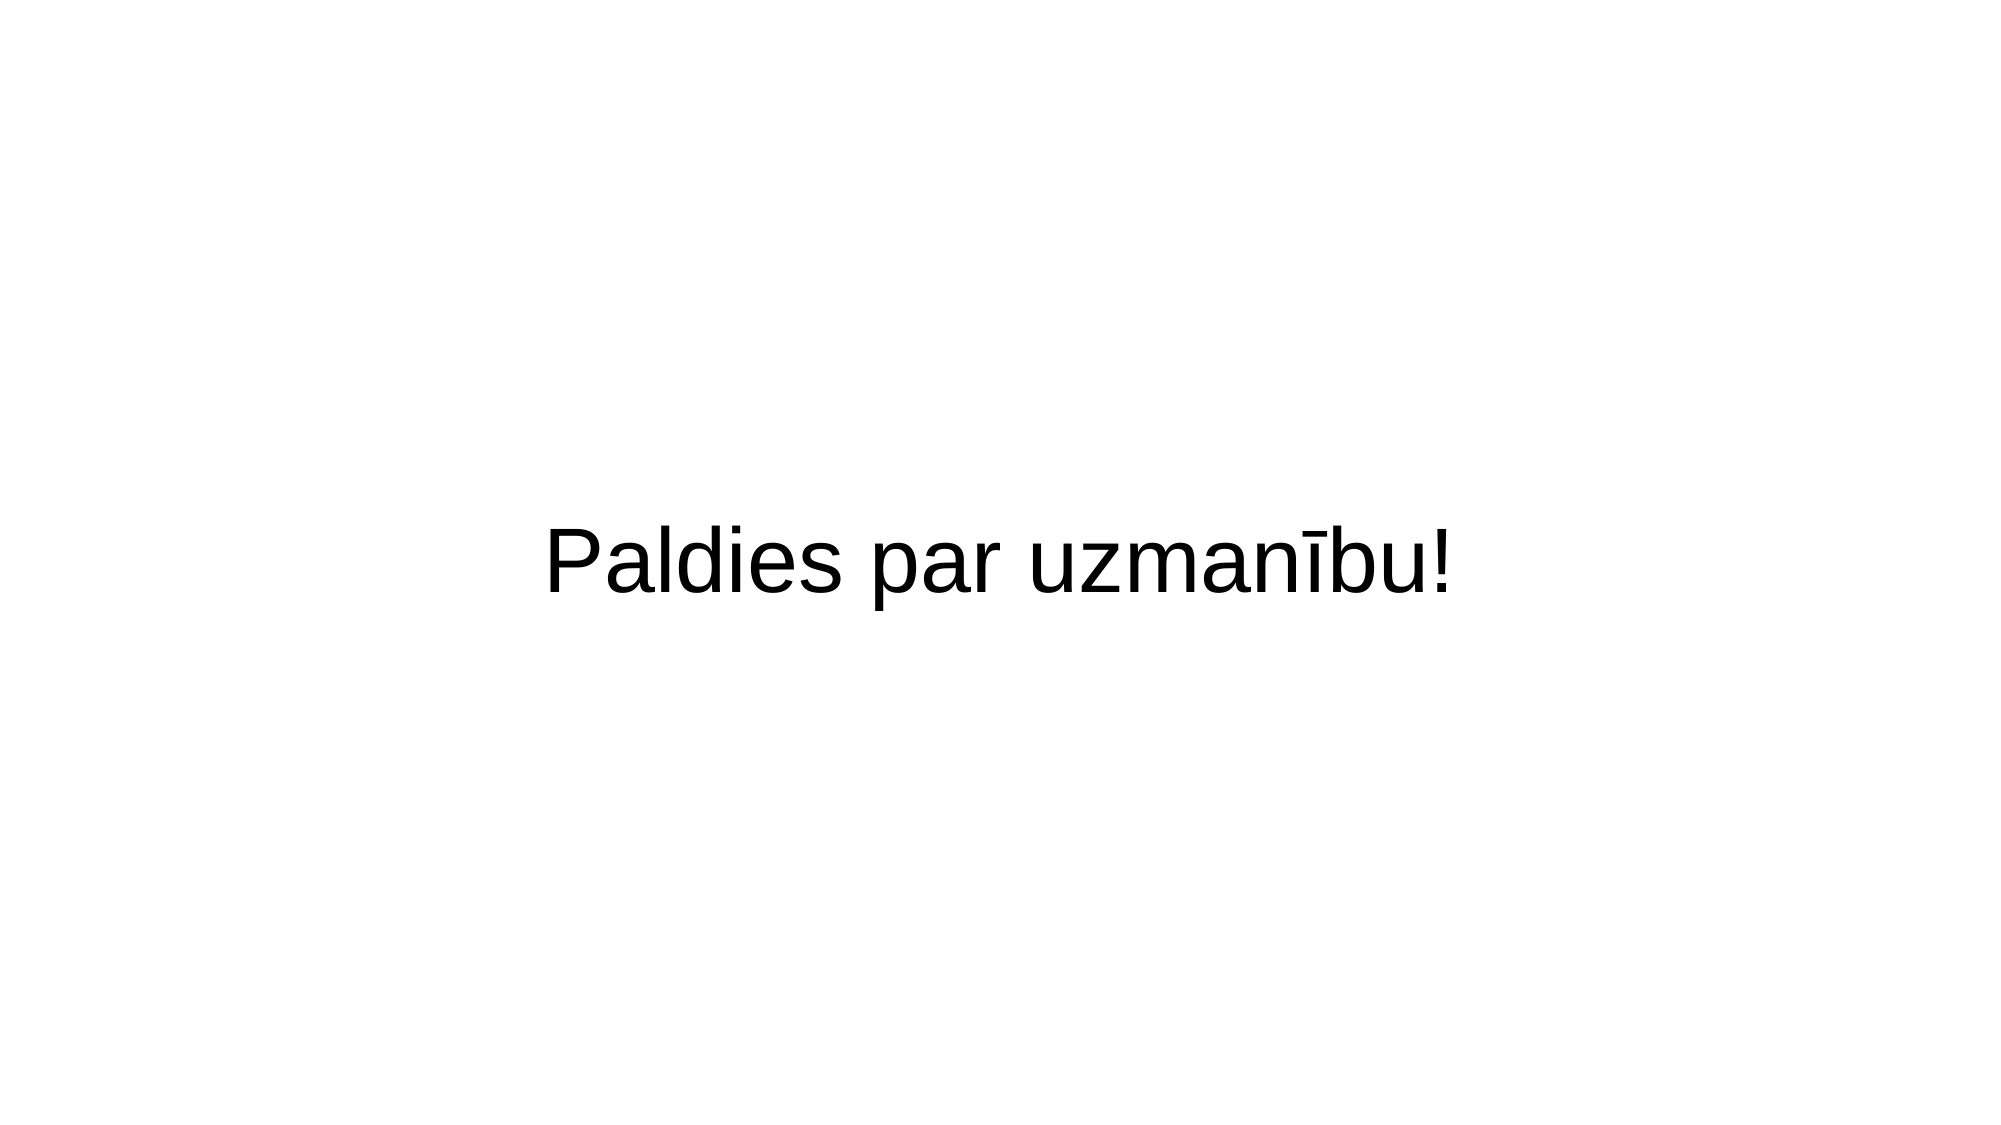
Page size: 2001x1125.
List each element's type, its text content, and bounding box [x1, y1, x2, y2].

title Paldies par uzmanību! [137, 453, 1863, 672]
